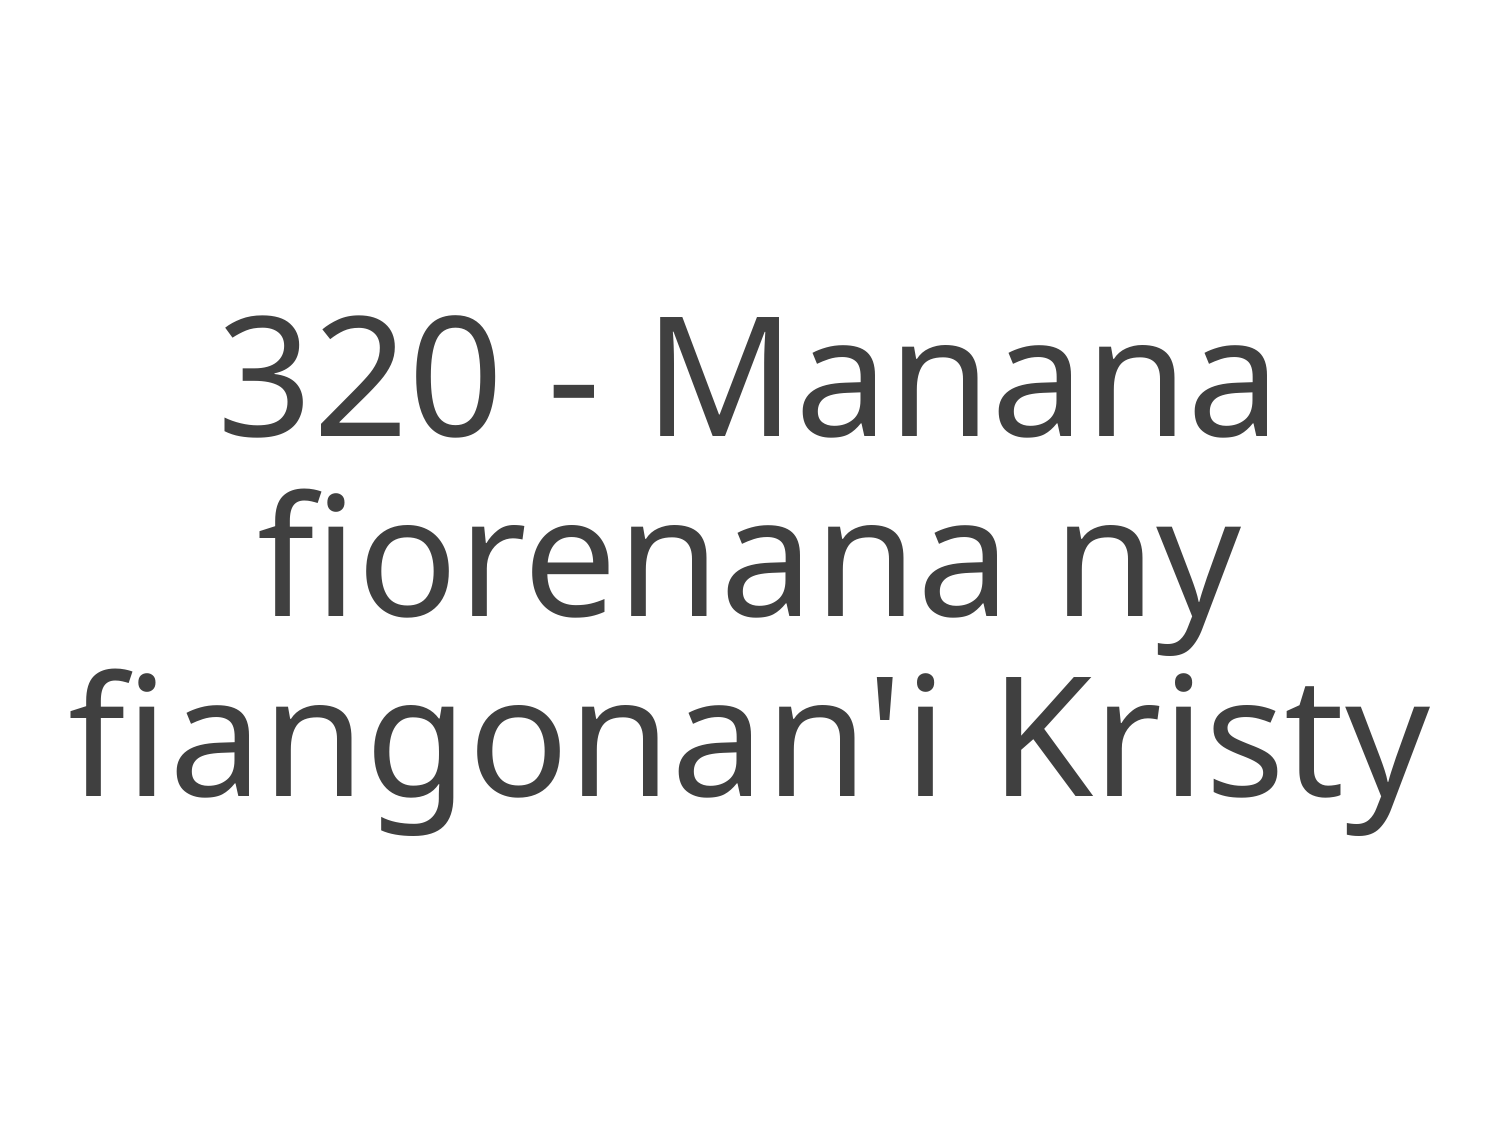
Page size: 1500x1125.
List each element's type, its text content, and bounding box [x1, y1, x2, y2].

title 320 - Manana fiorenana ny fiangonan'i Kristy [0, 453, 1500, 672]
